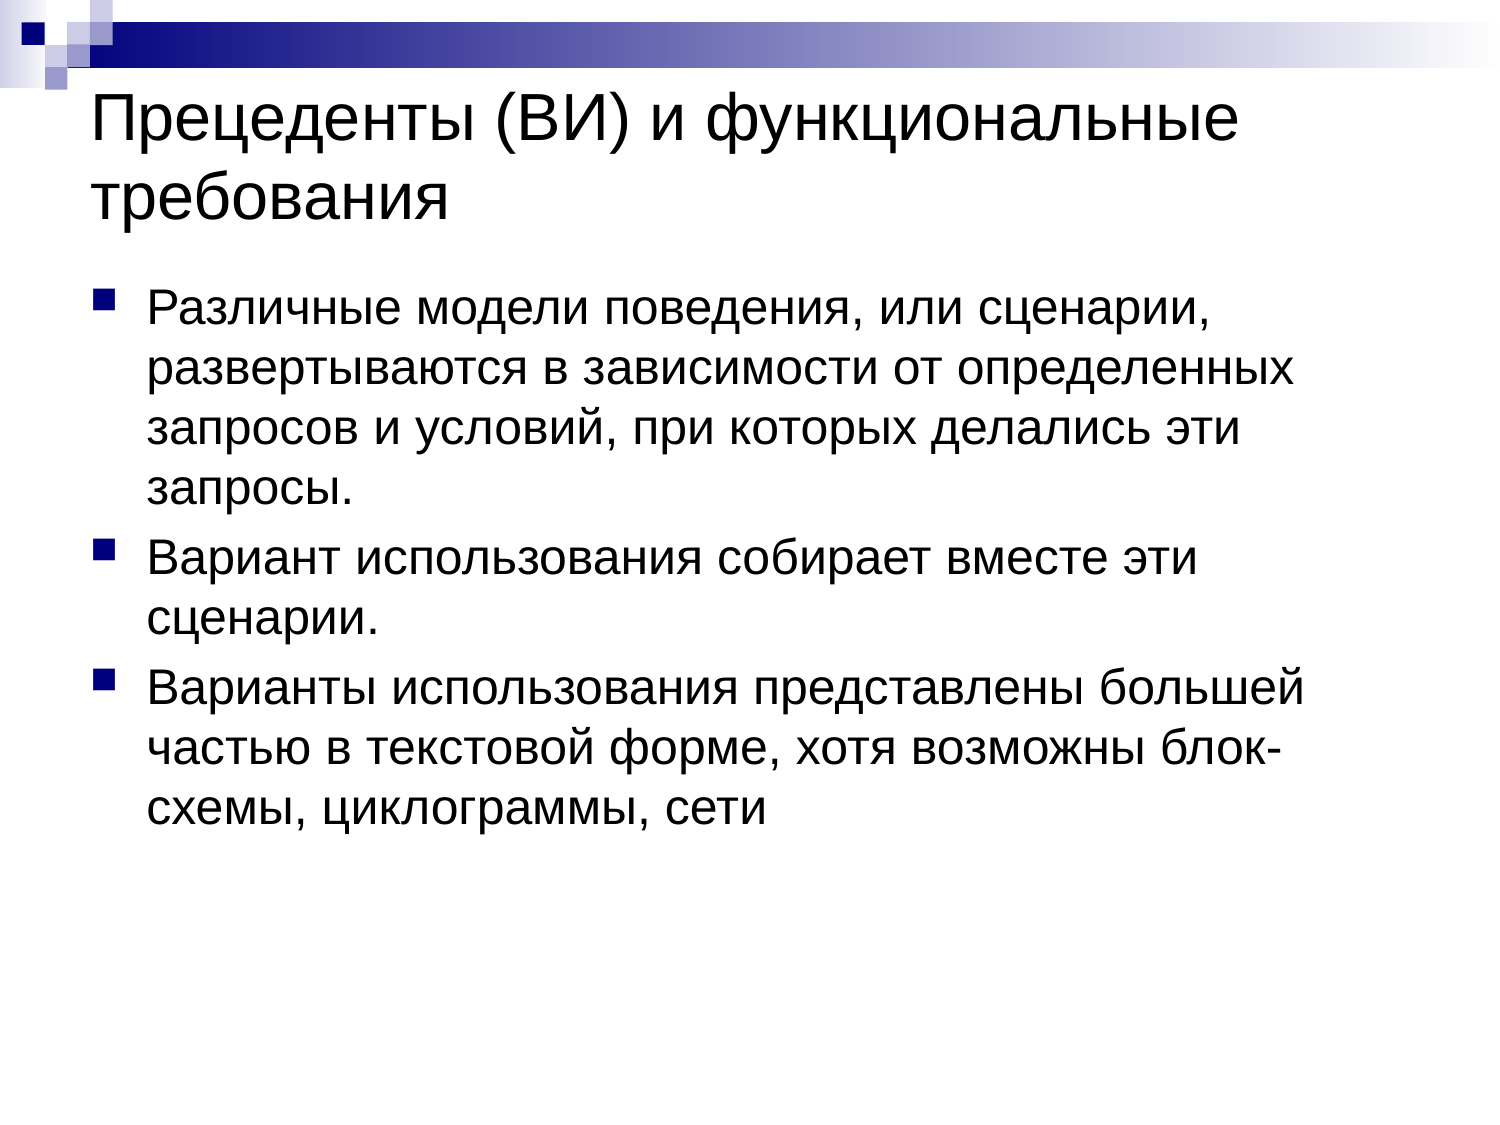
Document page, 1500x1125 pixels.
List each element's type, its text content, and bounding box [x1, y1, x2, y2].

list Различные модели поведения, или сценарии, развертываются в зависимости от определенных запросов и условий, при которых делались эти запросы. Вариант использования собирает вместе эти сценарии. Варианты использования представлены большей частью в текстовой форме, хотя возможны блок-схемы, циклограммы, сети [75, 267, 1425, 1071]
title Прецеденты (ВИ) и функциональные требования [75, 75, 1425, 232]
